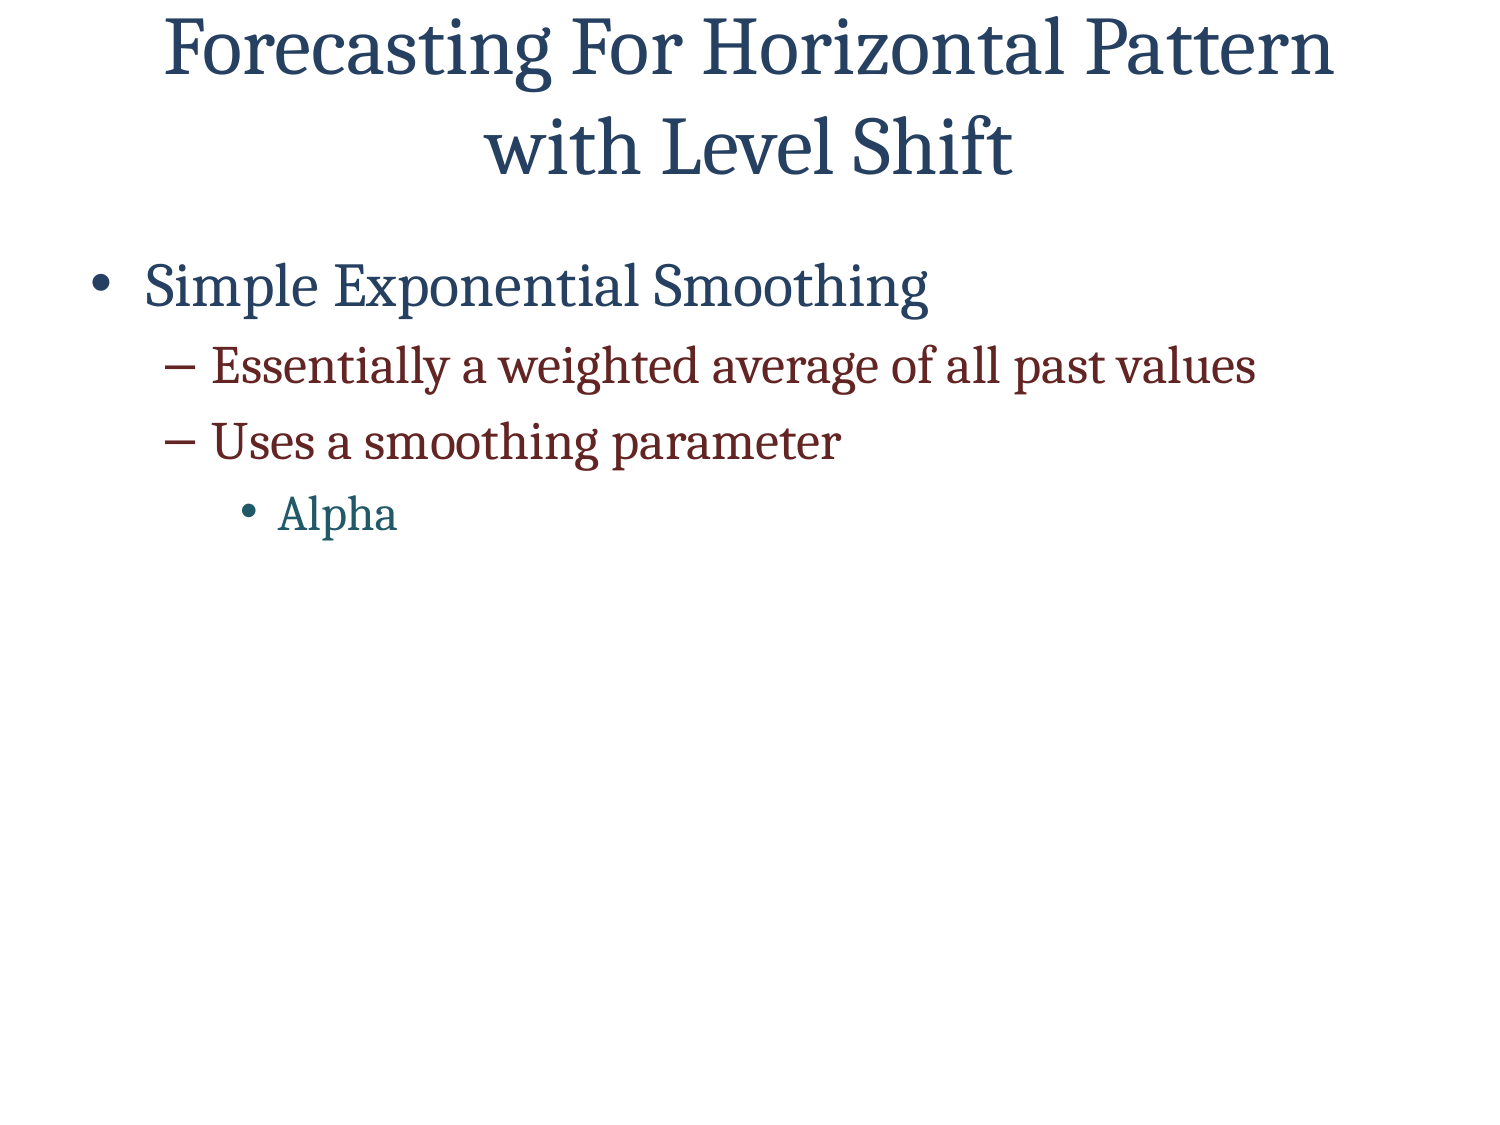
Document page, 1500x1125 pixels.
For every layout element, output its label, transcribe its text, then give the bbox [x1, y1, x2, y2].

list Simple Exponential Smoothing Essentially a weighted average of all past values Uses a smoothing parameter Alpha [75, 149, 1425, 1071]
title Forecasting For Horizontal Pattern with Level Shift [75, 45, 1425, 138]
